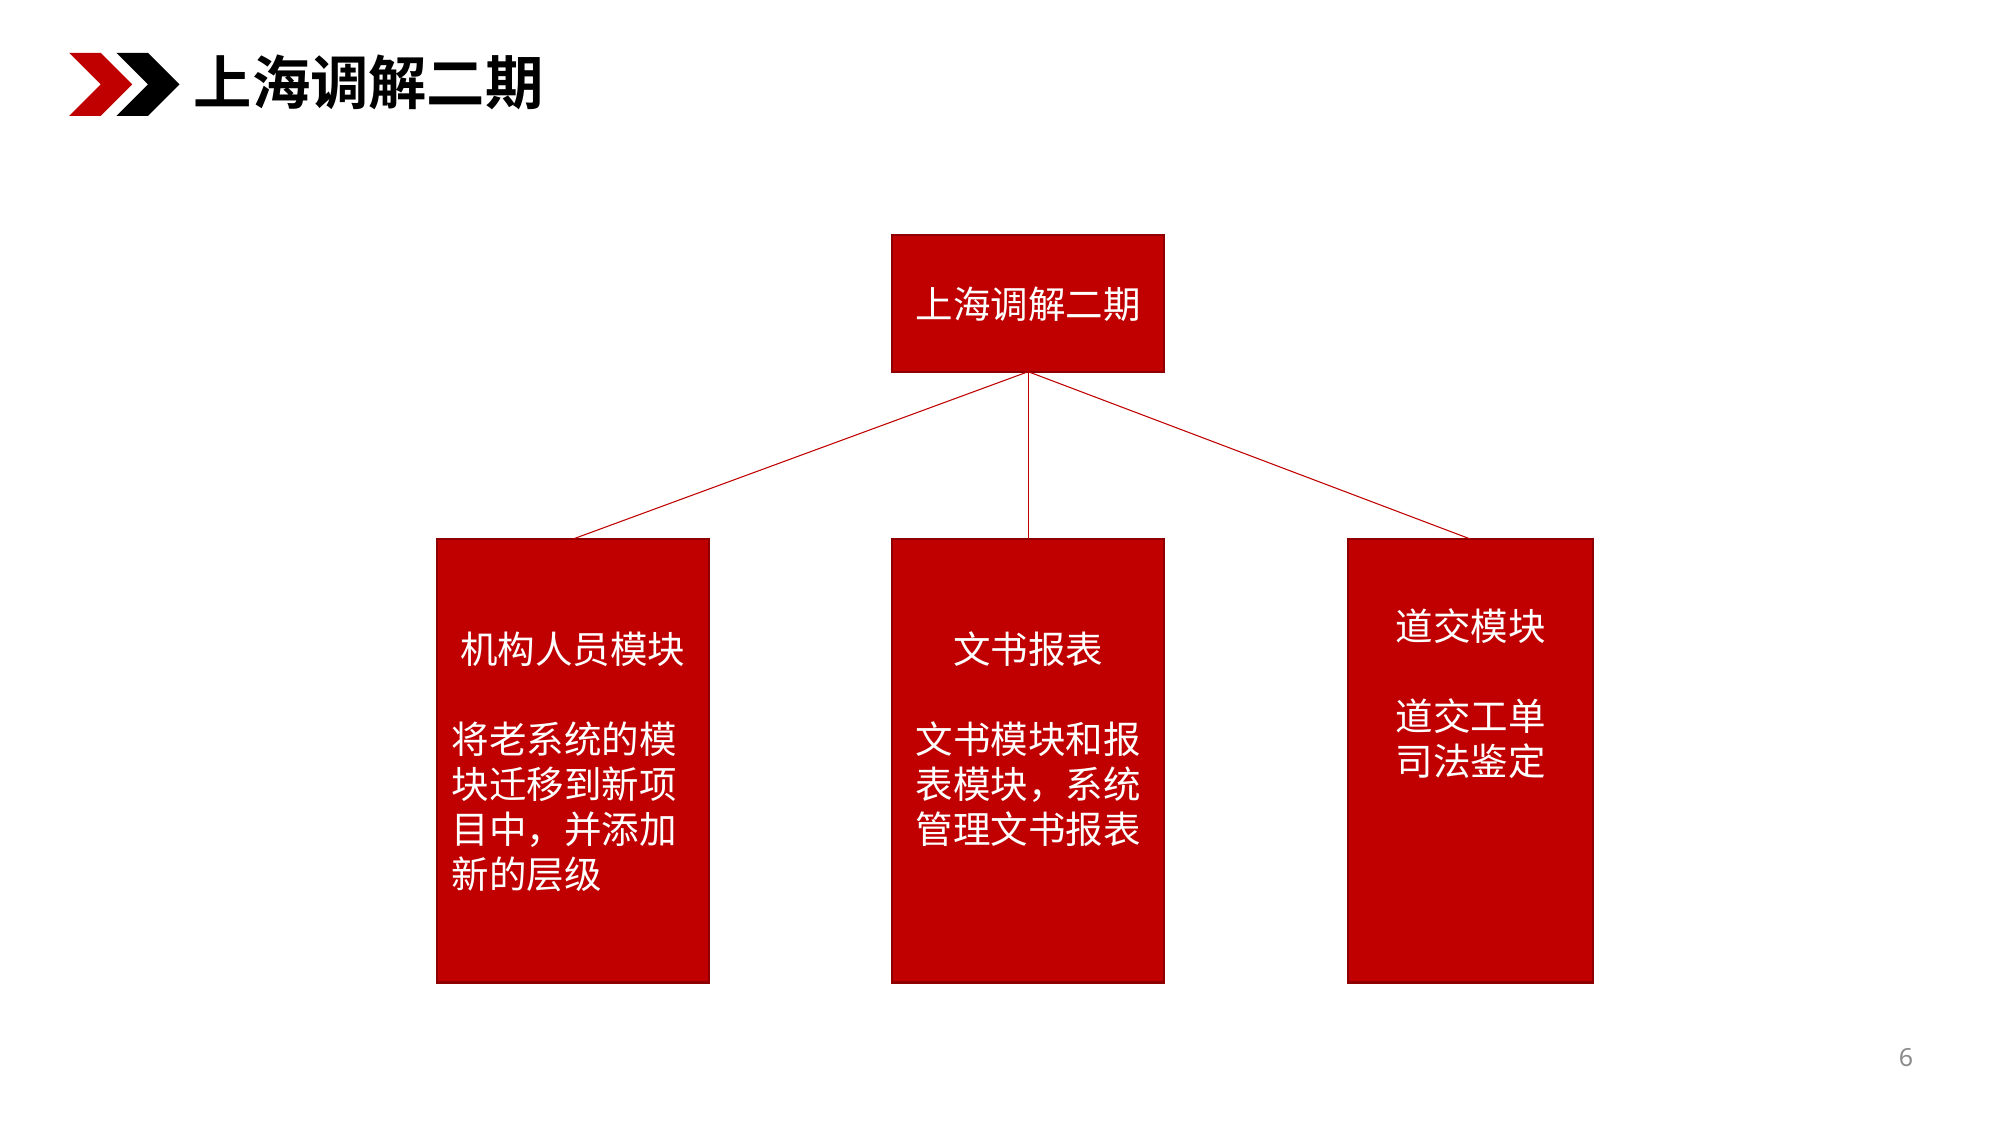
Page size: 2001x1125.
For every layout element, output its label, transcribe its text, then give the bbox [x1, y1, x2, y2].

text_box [572, 371, 1028, 540]
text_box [1028, 371, 1471, 540]
text_box 道交模块 道交工单 司法鉴定 [1347, 538, 1594, 984]
text_box 机构人员模块 将老系统的模块迁移到新项目中，并添加新的层级 [436, 538, 710, 984]
text_box 上海调解二期 [891, 234, 1165, 371]
text_box 文书报表 文书模块和报表模块，系统管理文书报表 [891, 540, 1165, 984]
slide_number 6 [1478, 1028, 1929, 1089]
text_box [69, 38, 562, 125]
